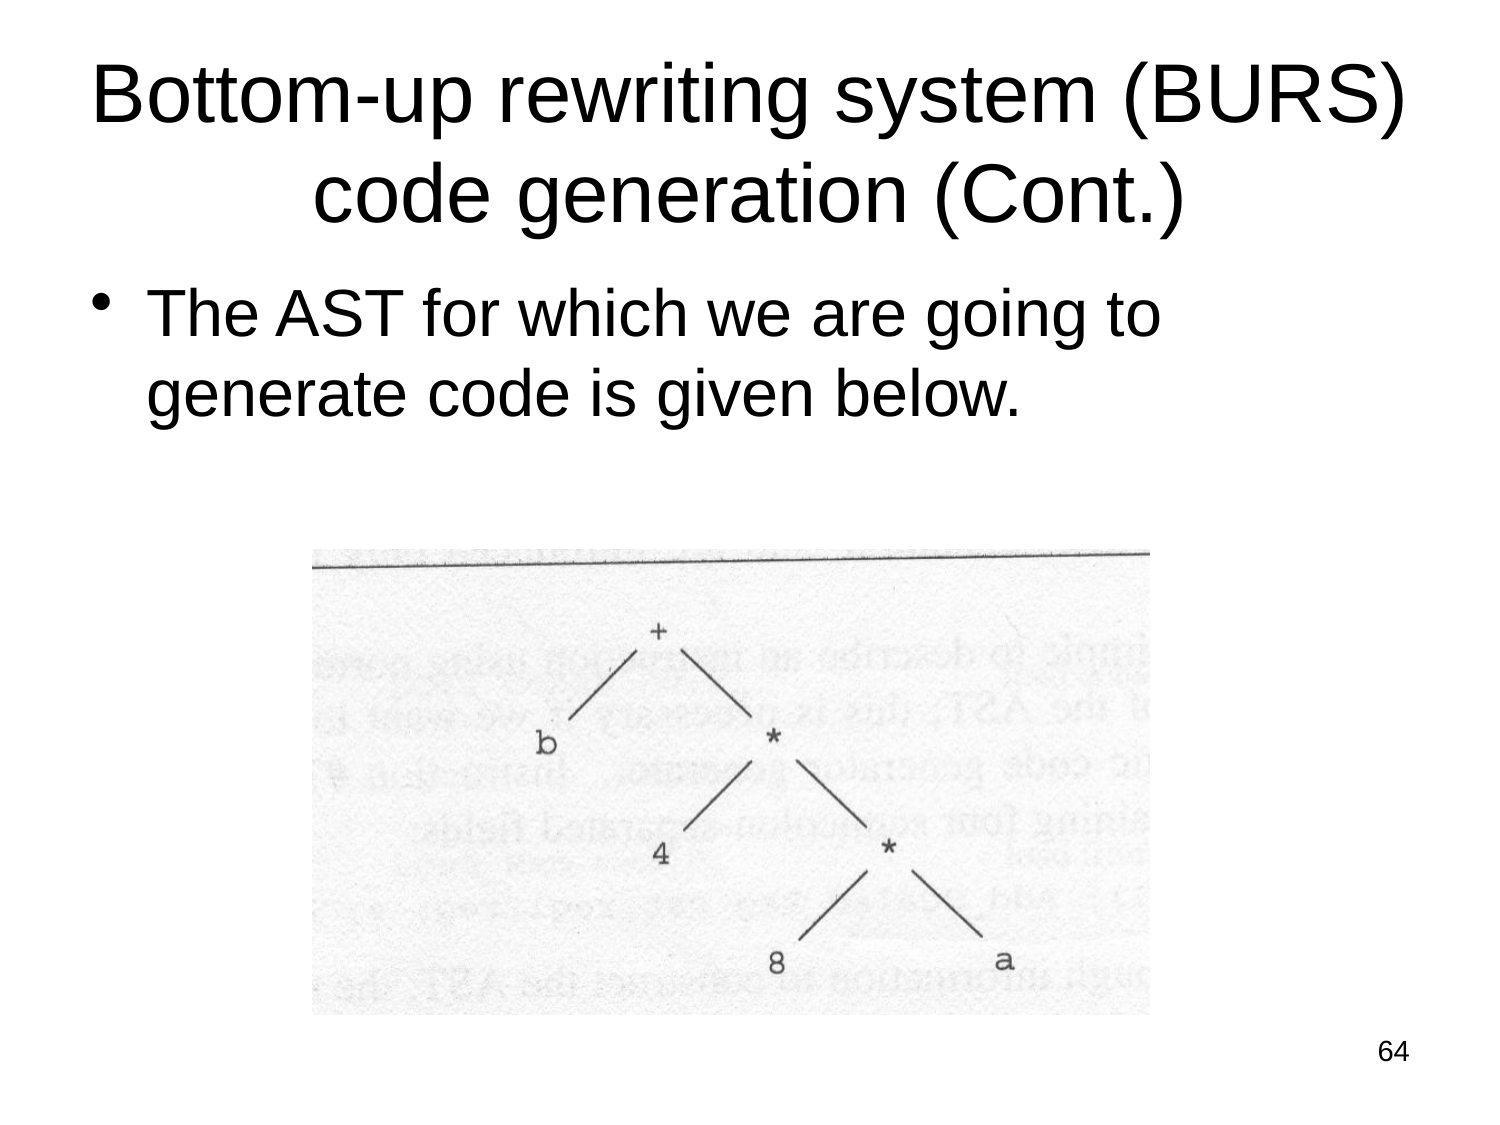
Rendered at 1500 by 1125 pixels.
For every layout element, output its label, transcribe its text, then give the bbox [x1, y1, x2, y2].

list The AST for which we are going to generate code is given below. [75, 262, 1425, 1005]
picture [312, 549, 1151, 1015]
slide_number 64 [1074, 1024, 1426, 1103]
title Bottom-up rewriting system (BURS) code generation (Cont.) [75, 45, 1425, 233]
